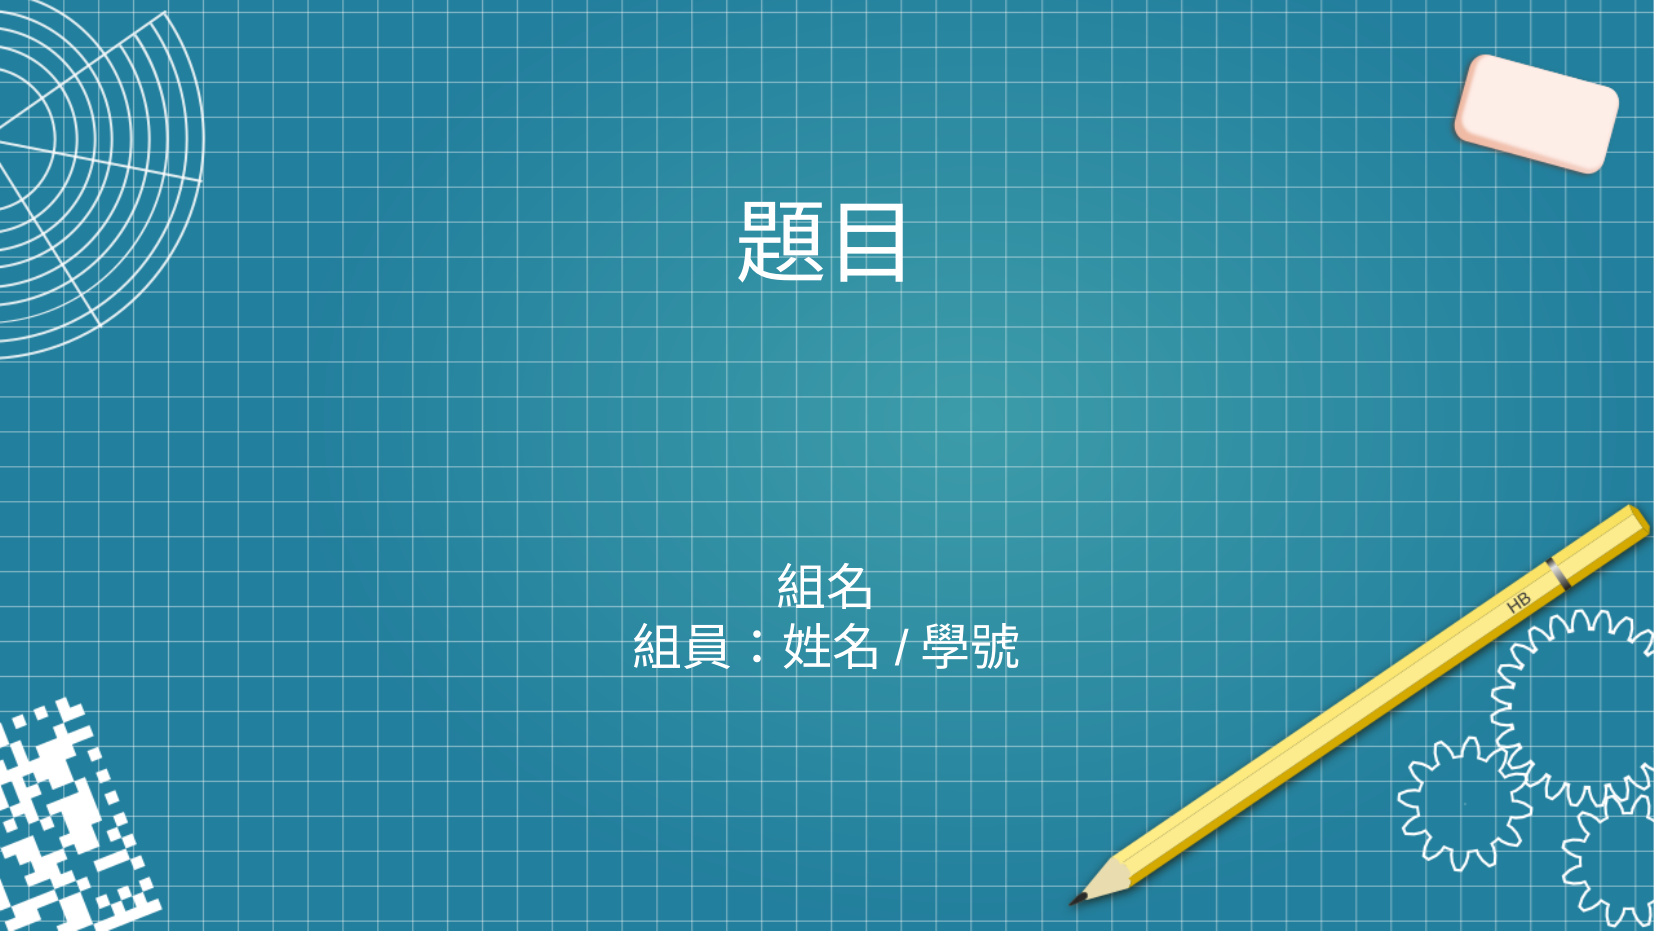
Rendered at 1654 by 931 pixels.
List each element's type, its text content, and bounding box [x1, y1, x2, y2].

text_box 組名 組員：姓名/學號 [82, 389, 1571, 842]
text_box 題目 [82, 132, 1571, 346]
picture [0, 0, 1654, 931]
